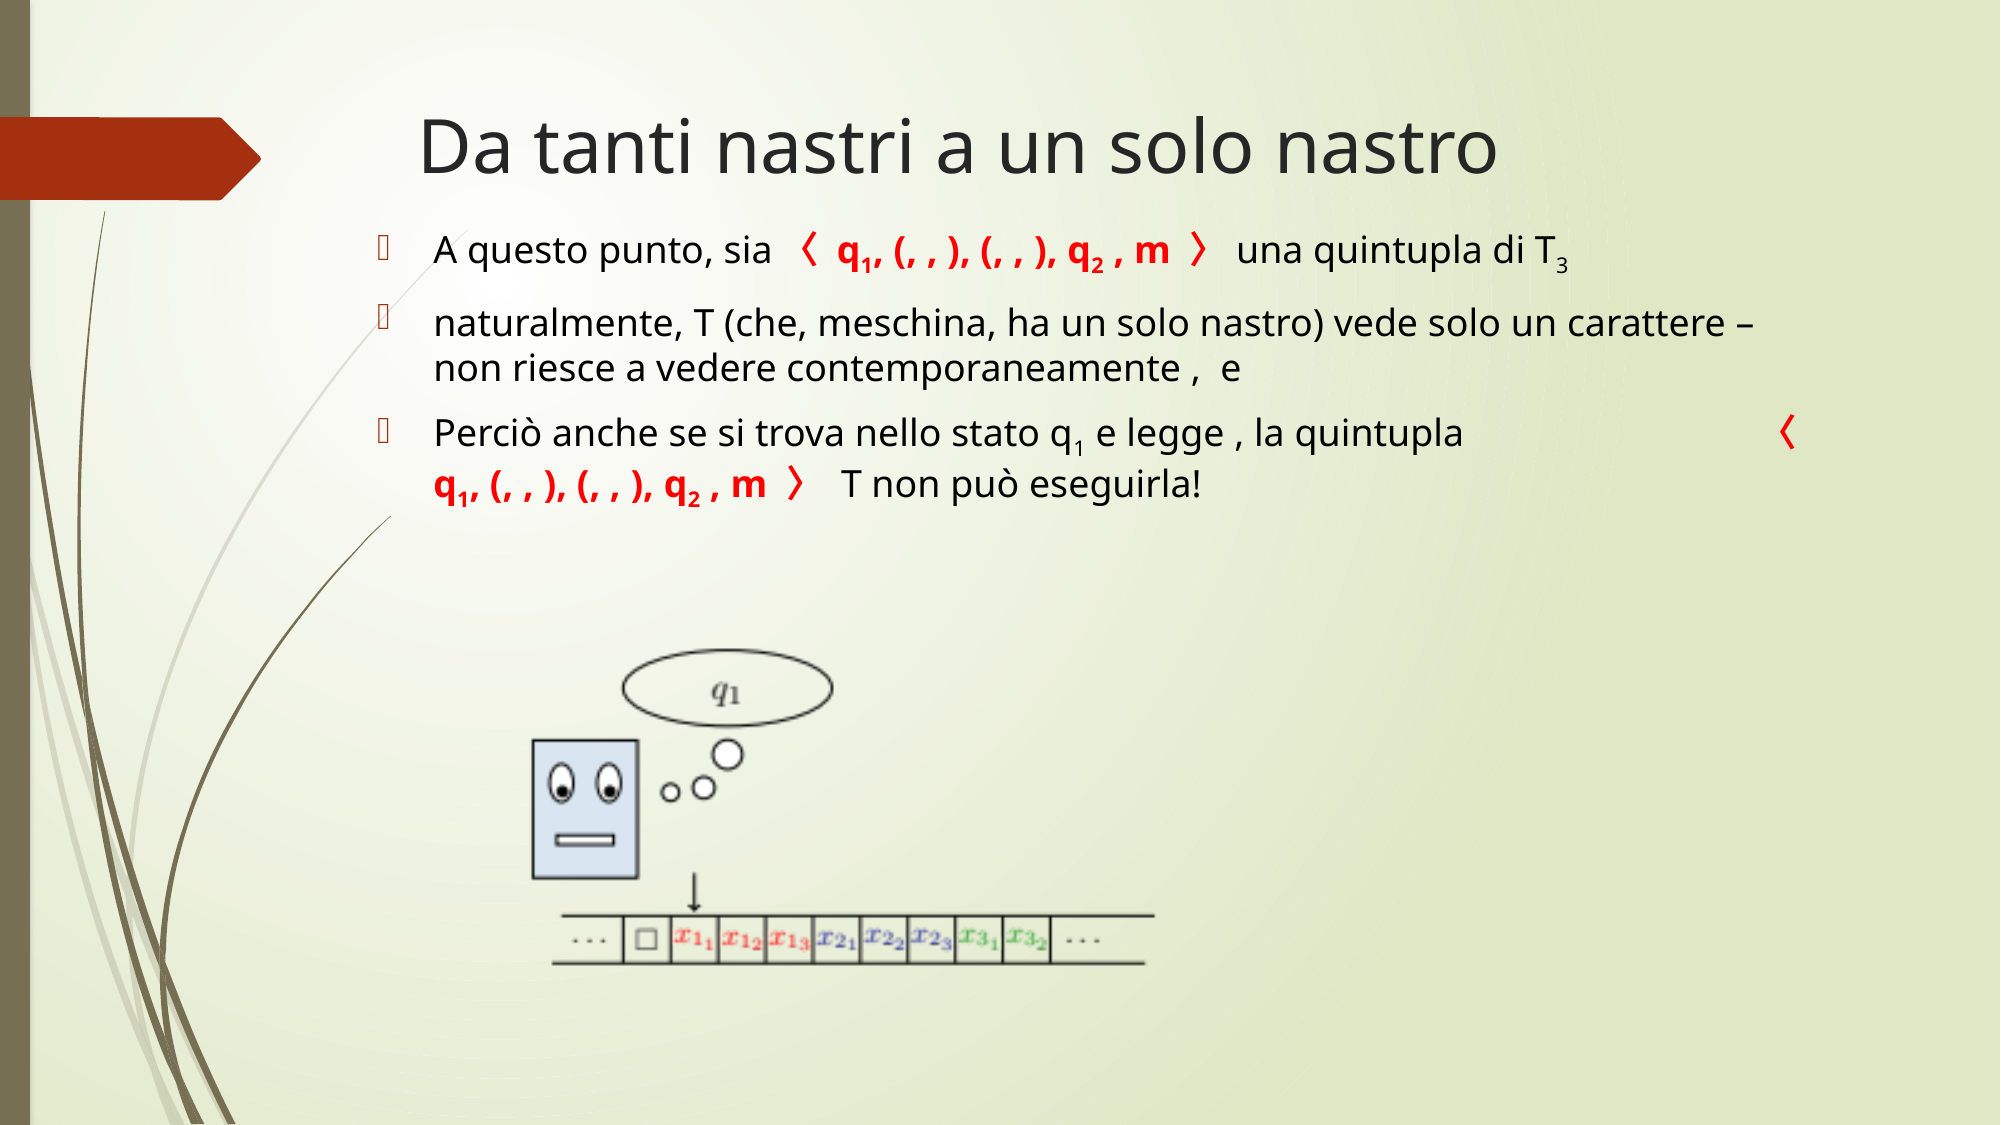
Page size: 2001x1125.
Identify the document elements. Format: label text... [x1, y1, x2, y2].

title Da tanti nastri a un solo nastro [402, 91, 1865, 234]
picture [500, 634, 1188, 988]
